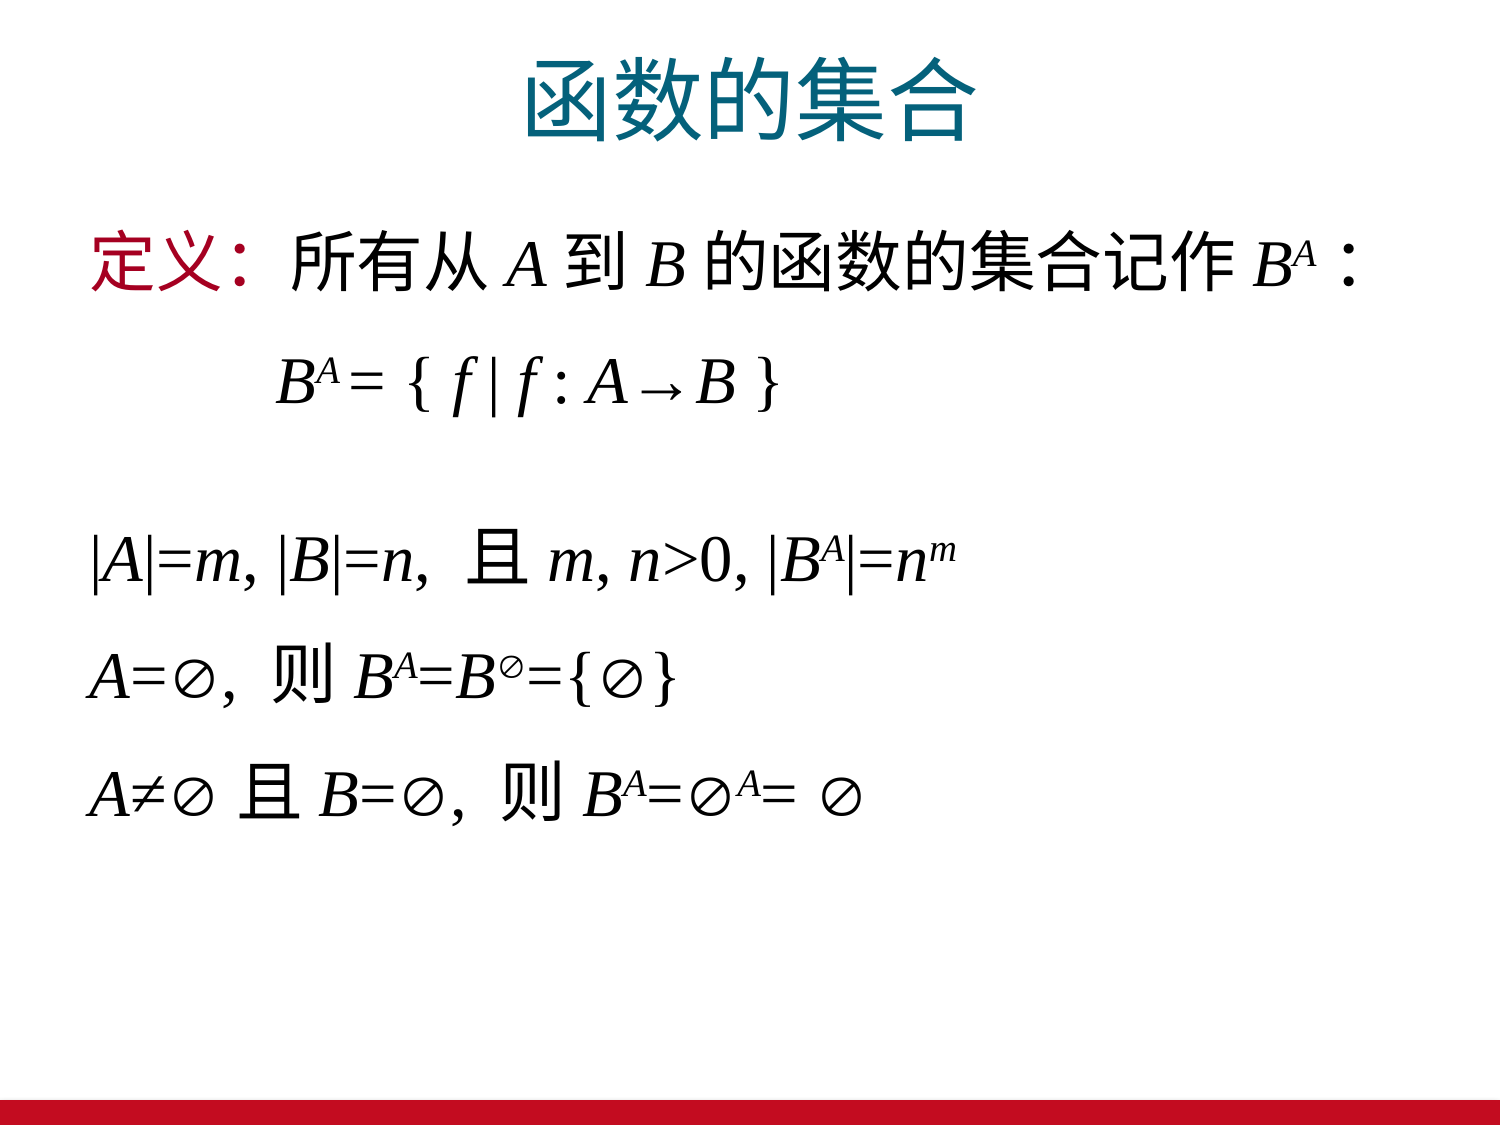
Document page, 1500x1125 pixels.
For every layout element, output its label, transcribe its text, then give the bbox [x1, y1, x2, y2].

list 定义：所有从A到B的函数的集合记作BA：  BA = { f | f : A→B } |A|=m, |B|=n, 且m, n>0, |BA|=nm A=, 则BA=B={} A≠且B=, 则BA=A=  [75, 212, 1425, 1075]
title 函数的集合 [0, 0, 1500, 195]
